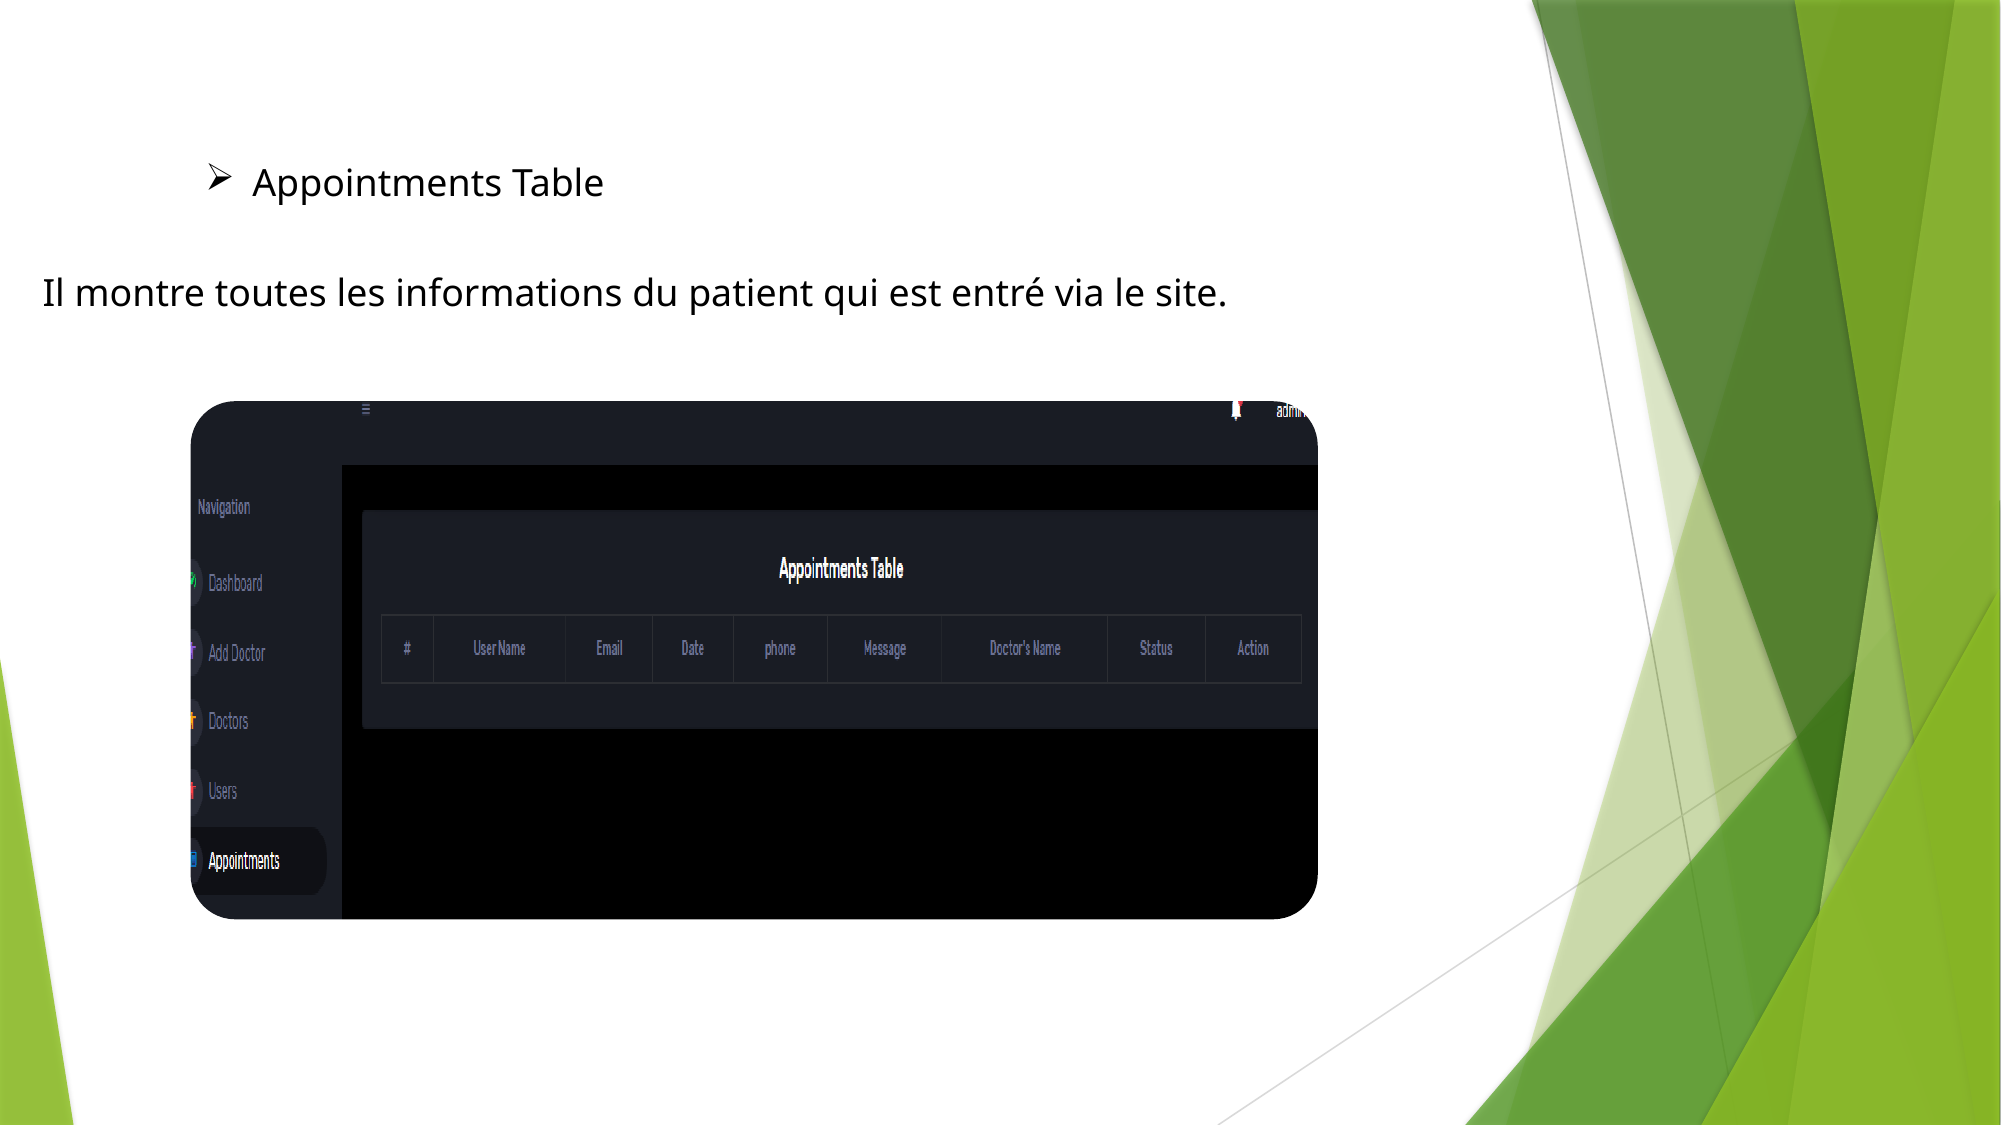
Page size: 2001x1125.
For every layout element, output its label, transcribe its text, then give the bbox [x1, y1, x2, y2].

text_box Il montre toutes les informations du patient qui est entré via le site. [27, 261, 1708, 322]
text_box Appointments Table [190, 152, 952, 212]
picture [190, 400, 1319, 920]
